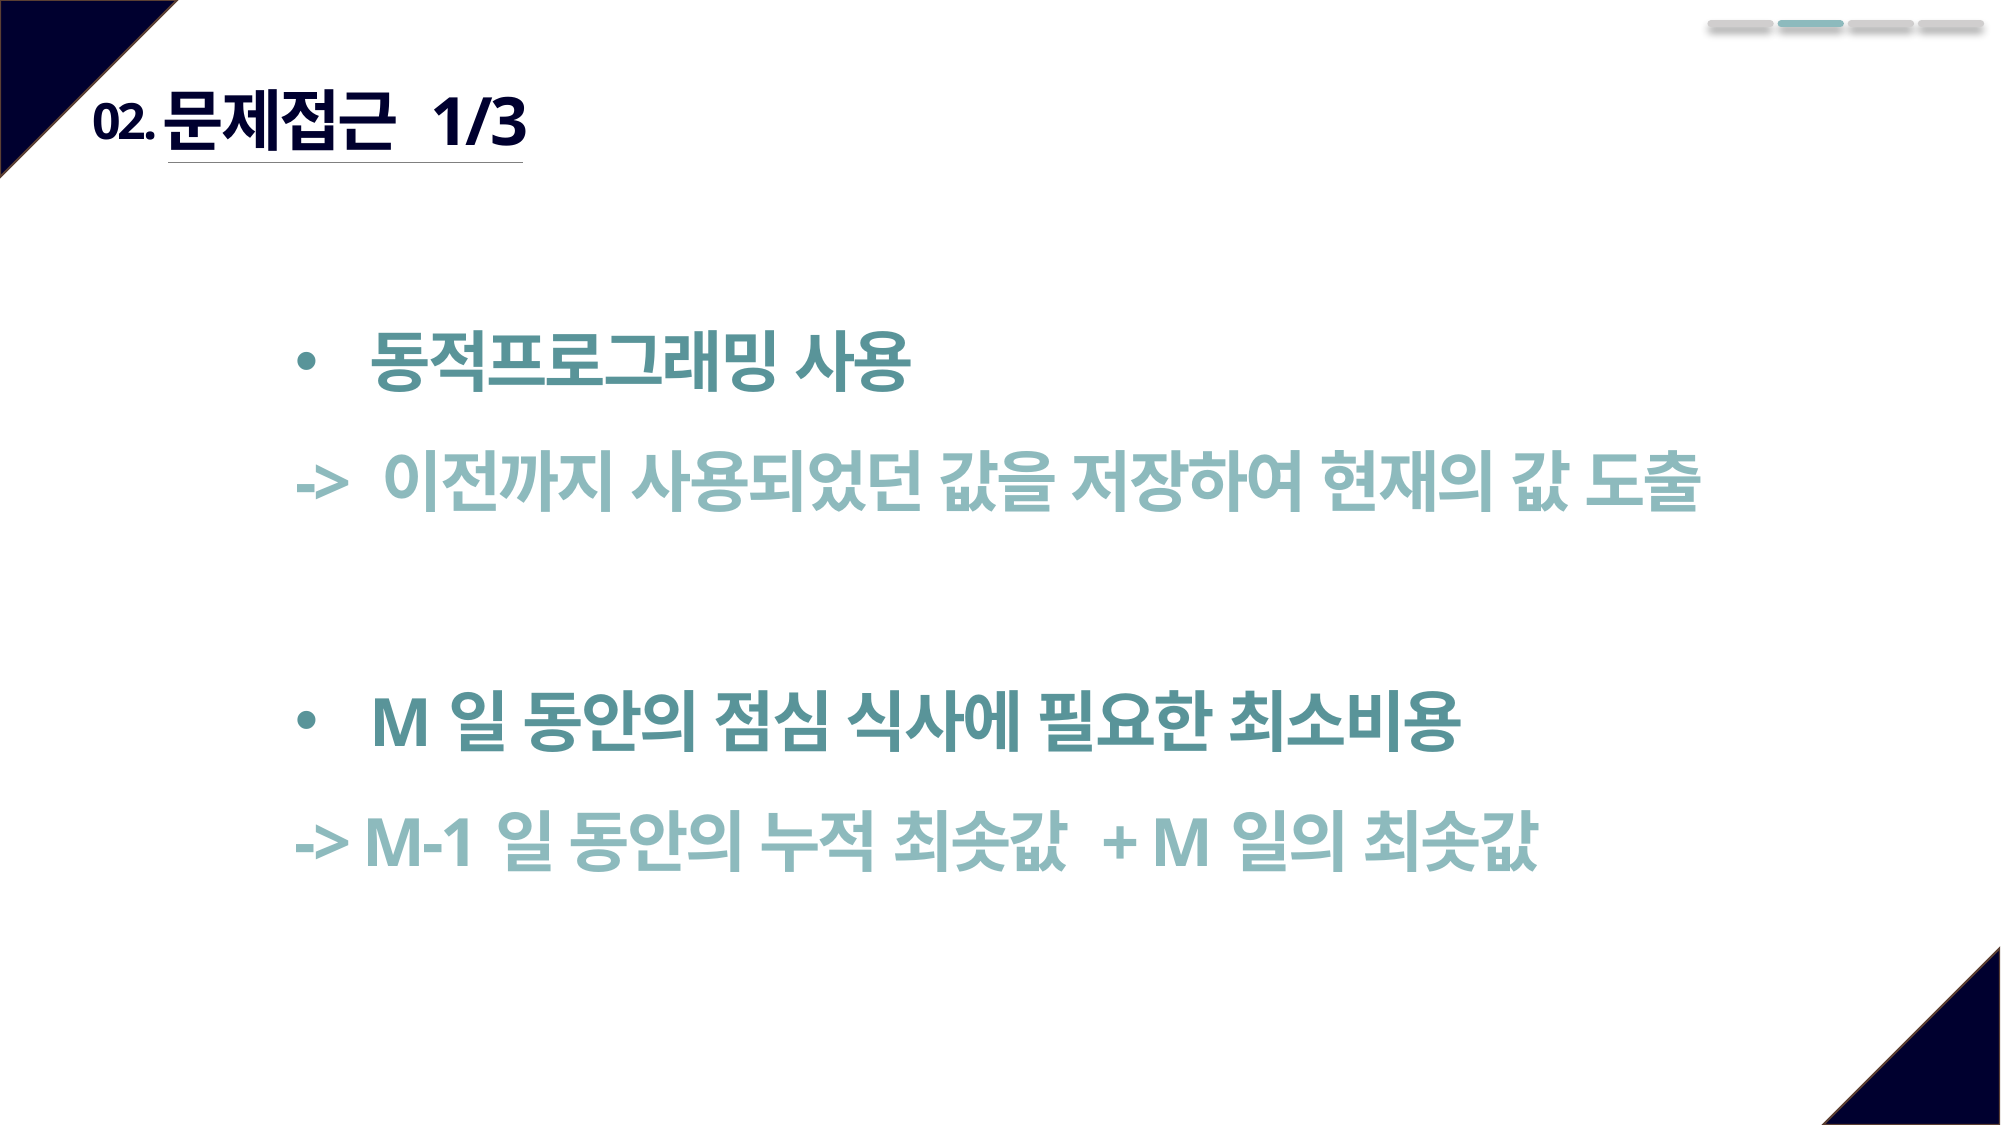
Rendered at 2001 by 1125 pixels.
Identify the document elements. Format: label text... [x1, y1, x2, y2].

text_box 동적프로그래밍 사용 -> 이전까지 사용되었던 값을 저장하여 현재의 값 도출 M일 동안의 점심 식사에 필요한 최소비용 -> M-1일 동안의 누적 최솟값 + M일의 최솟값 [280, 272, 1720, 887]
text_box 문제접근 1/3 [147, 71, 544, 167]
text_box 02. [77, 81, 173, 157]
